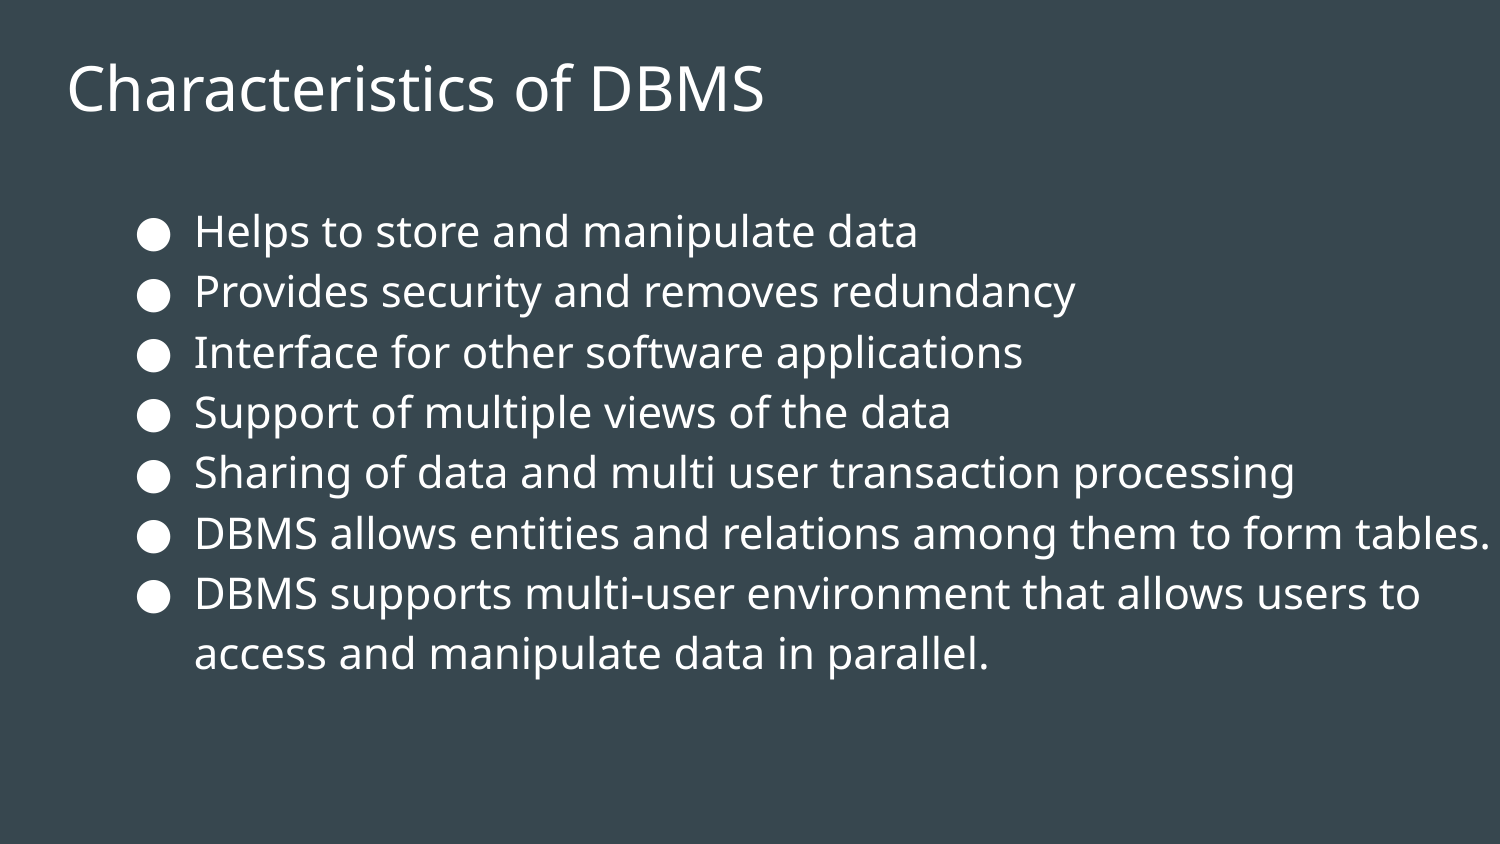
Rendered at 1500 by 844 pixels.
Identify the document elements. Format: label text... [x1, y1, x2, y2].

list Helps to store and manipulate data Provides security and removes redundancy Interface for other software applications Support of multiple views of the data Sharing of data and multi user transaction processing DBMS allows entities and relations among them to form tables. DBMS supports multi-user environment that allows users to access and manipulate data in parallel. [103, 180, 1500, 663]
title Characteristics of DBMS [51, 34, 1449, 129]
